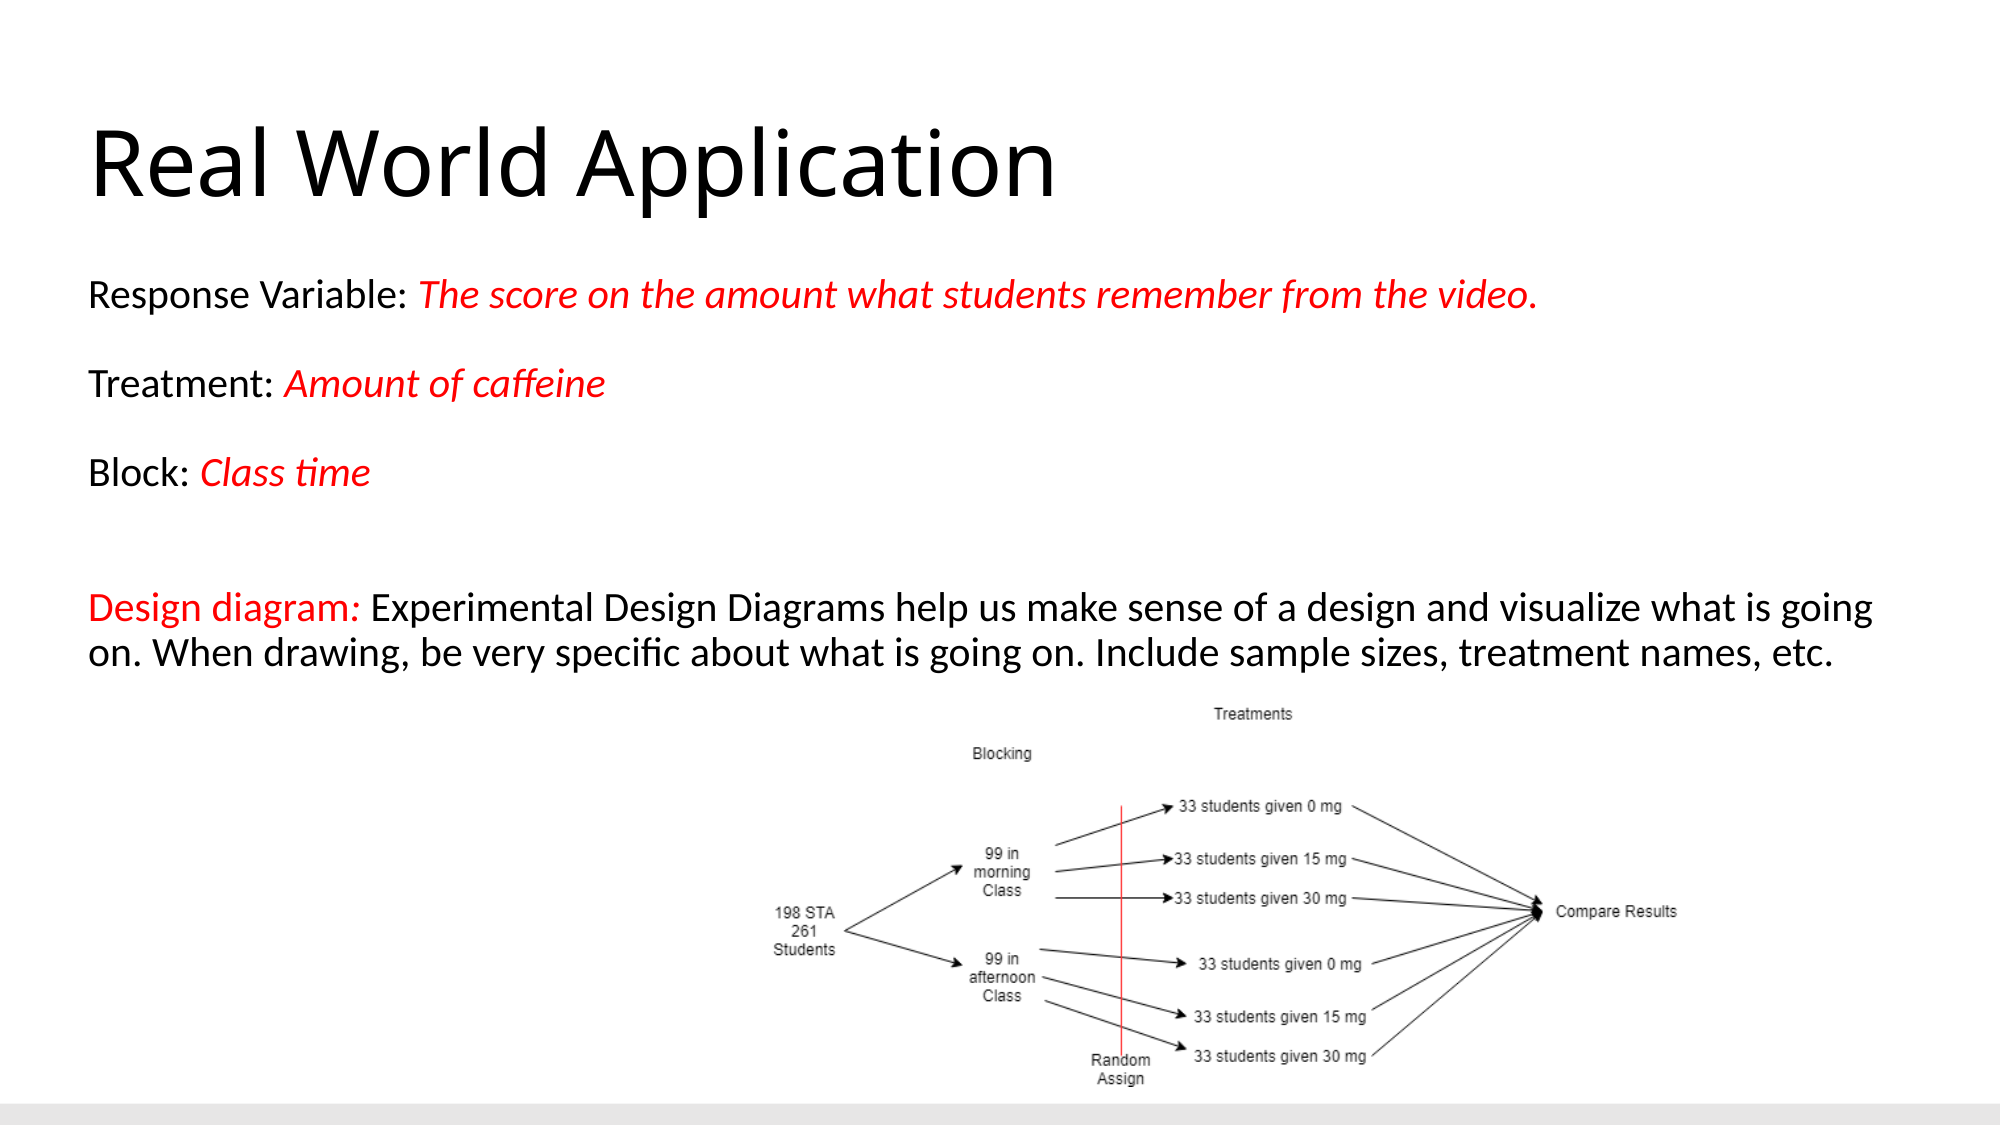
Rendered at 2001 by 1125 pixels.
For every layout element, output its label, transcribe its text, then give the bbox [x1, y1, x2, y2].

picture [765, 700, 1689, 1087]
title Real World Application [68, 97, 1932, 223]
list Response Variable: The score on the amount what students remember from the video. Treatment: Amount of caffeine Block: Class time Design diagram: Experimental Design Diagrams help us make sense of a design and visualize what is going on. When drawing, be very specific about what is going on. Include sample sizes, treatment names, etc. [68, 252, 1932, 1000]
